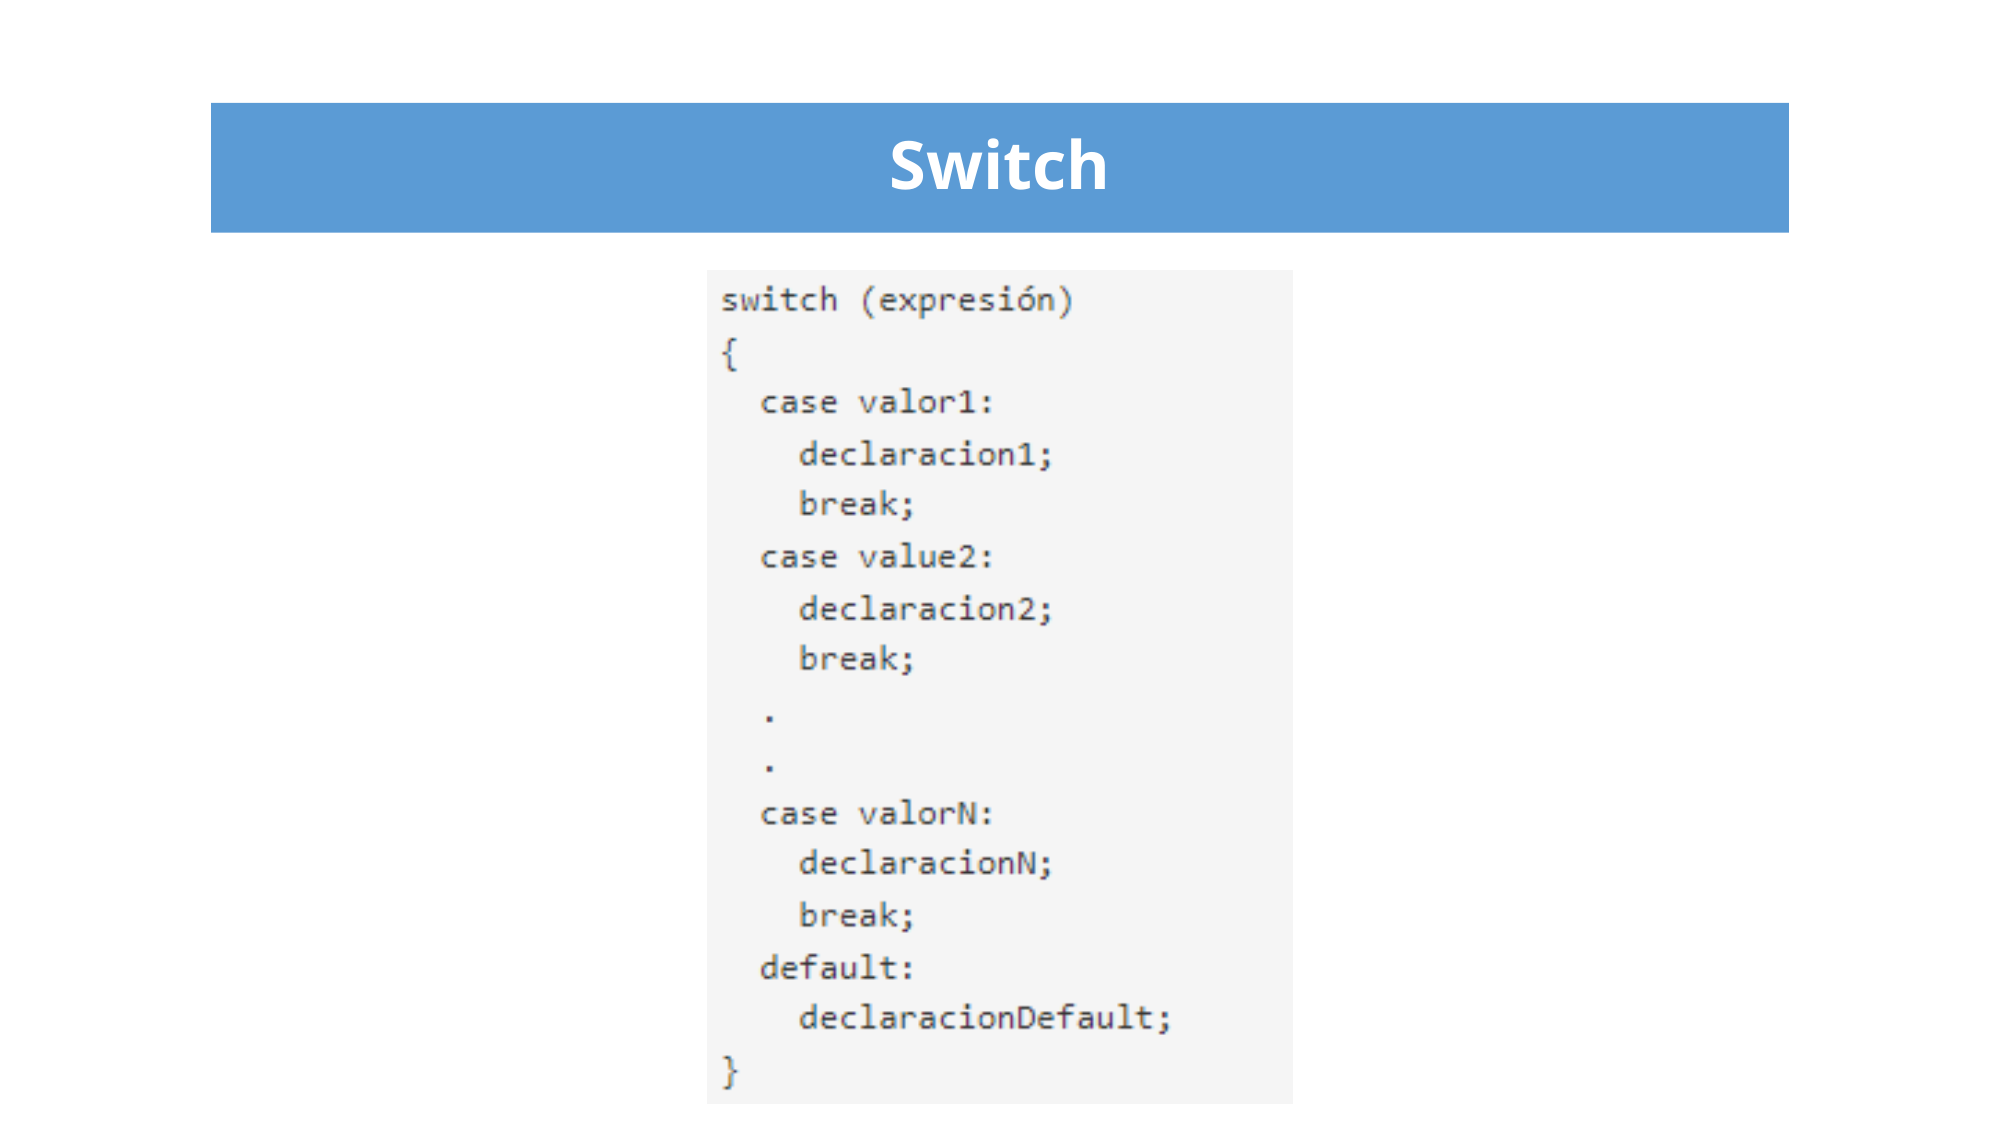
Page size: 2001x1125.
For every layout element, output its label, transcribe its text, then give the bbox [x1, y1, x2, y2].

title Switch [211, 102, 1789, 233]
picture [707, 270, 1293, 1104]
